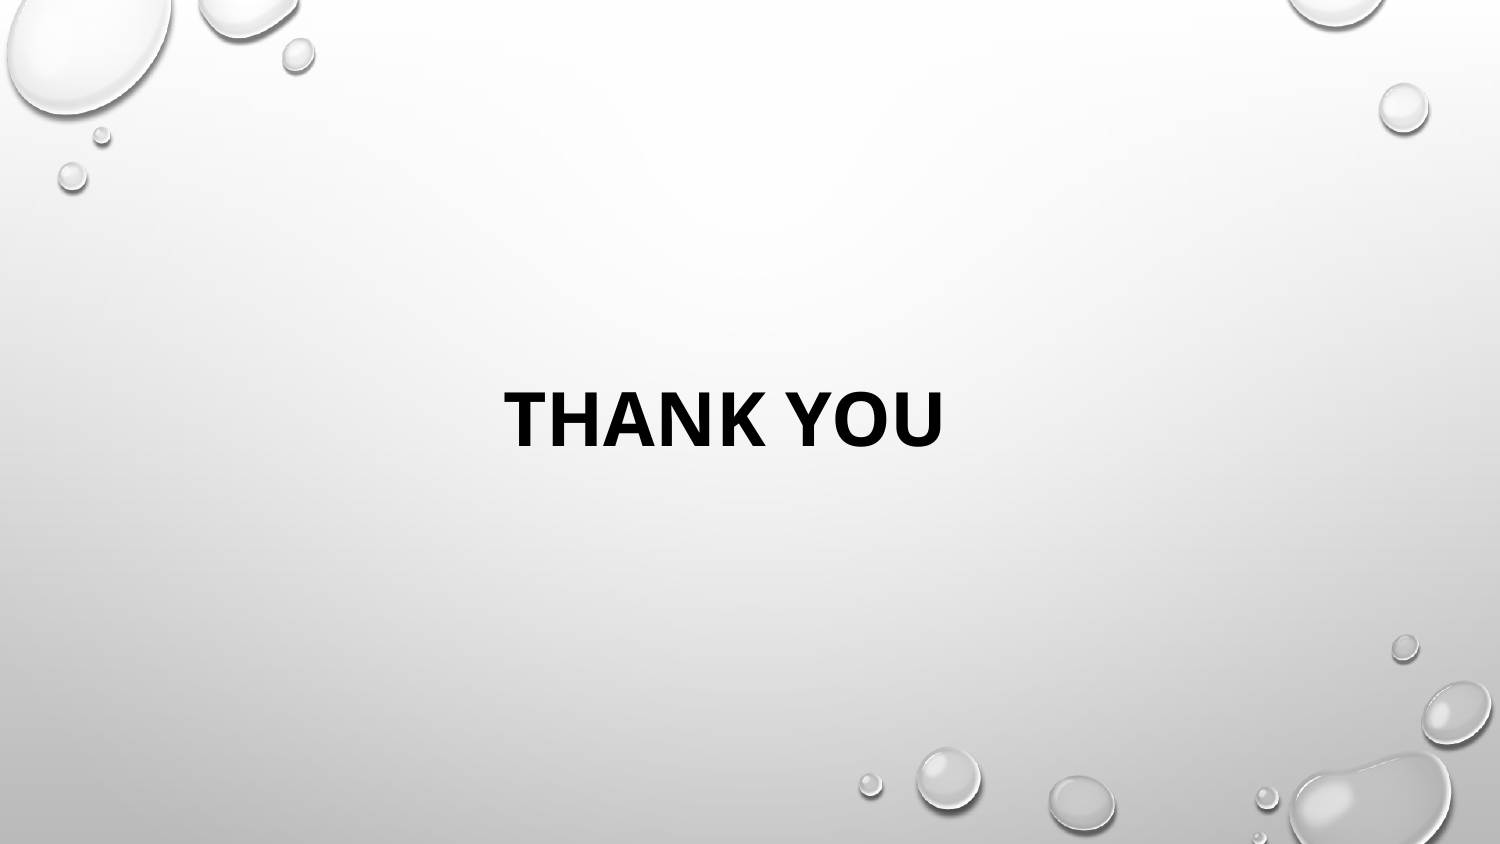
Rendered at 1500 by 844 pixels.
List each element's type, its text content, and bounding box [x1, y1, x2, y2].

picture [0, 0, 1500, 844]
title Thank You [87, 323, 1364, 520]
